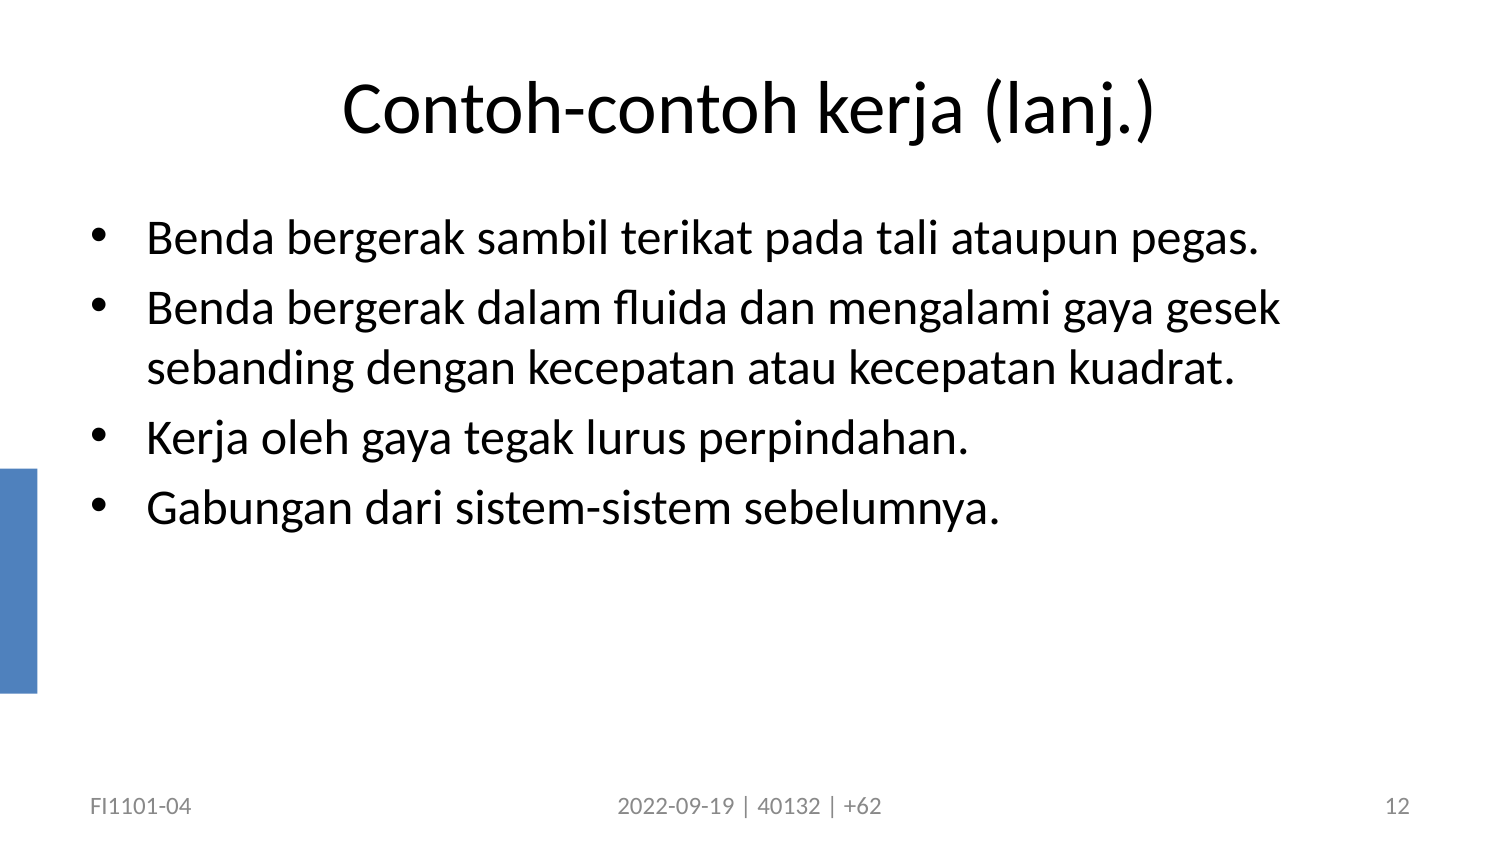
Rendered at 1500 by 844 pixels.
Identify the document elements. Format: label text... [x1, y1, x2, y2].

slide_number FI1101-04 [75, 782, 463, 827]
title Contoh-contoh kerja (lanj.) [74, 33, 1426, 175]
footer 2022-09-19 | 40132 | +62 [512, 782, 988, 827]
list Benda bergerak sambil terikat pada tali ataupun pegas. Benda bergerak dalam fluida dan mengalami gaya gesek sebanding dengan kecepatan atau kecepatan kuadrat. Kerja oleh gaya tegak lurus perpindahan. Gabungan dari sistem-sistem sebelumnya. [74, 196, 1426, 754]
slide_number 12 [1074, 782, 1425, 827]
